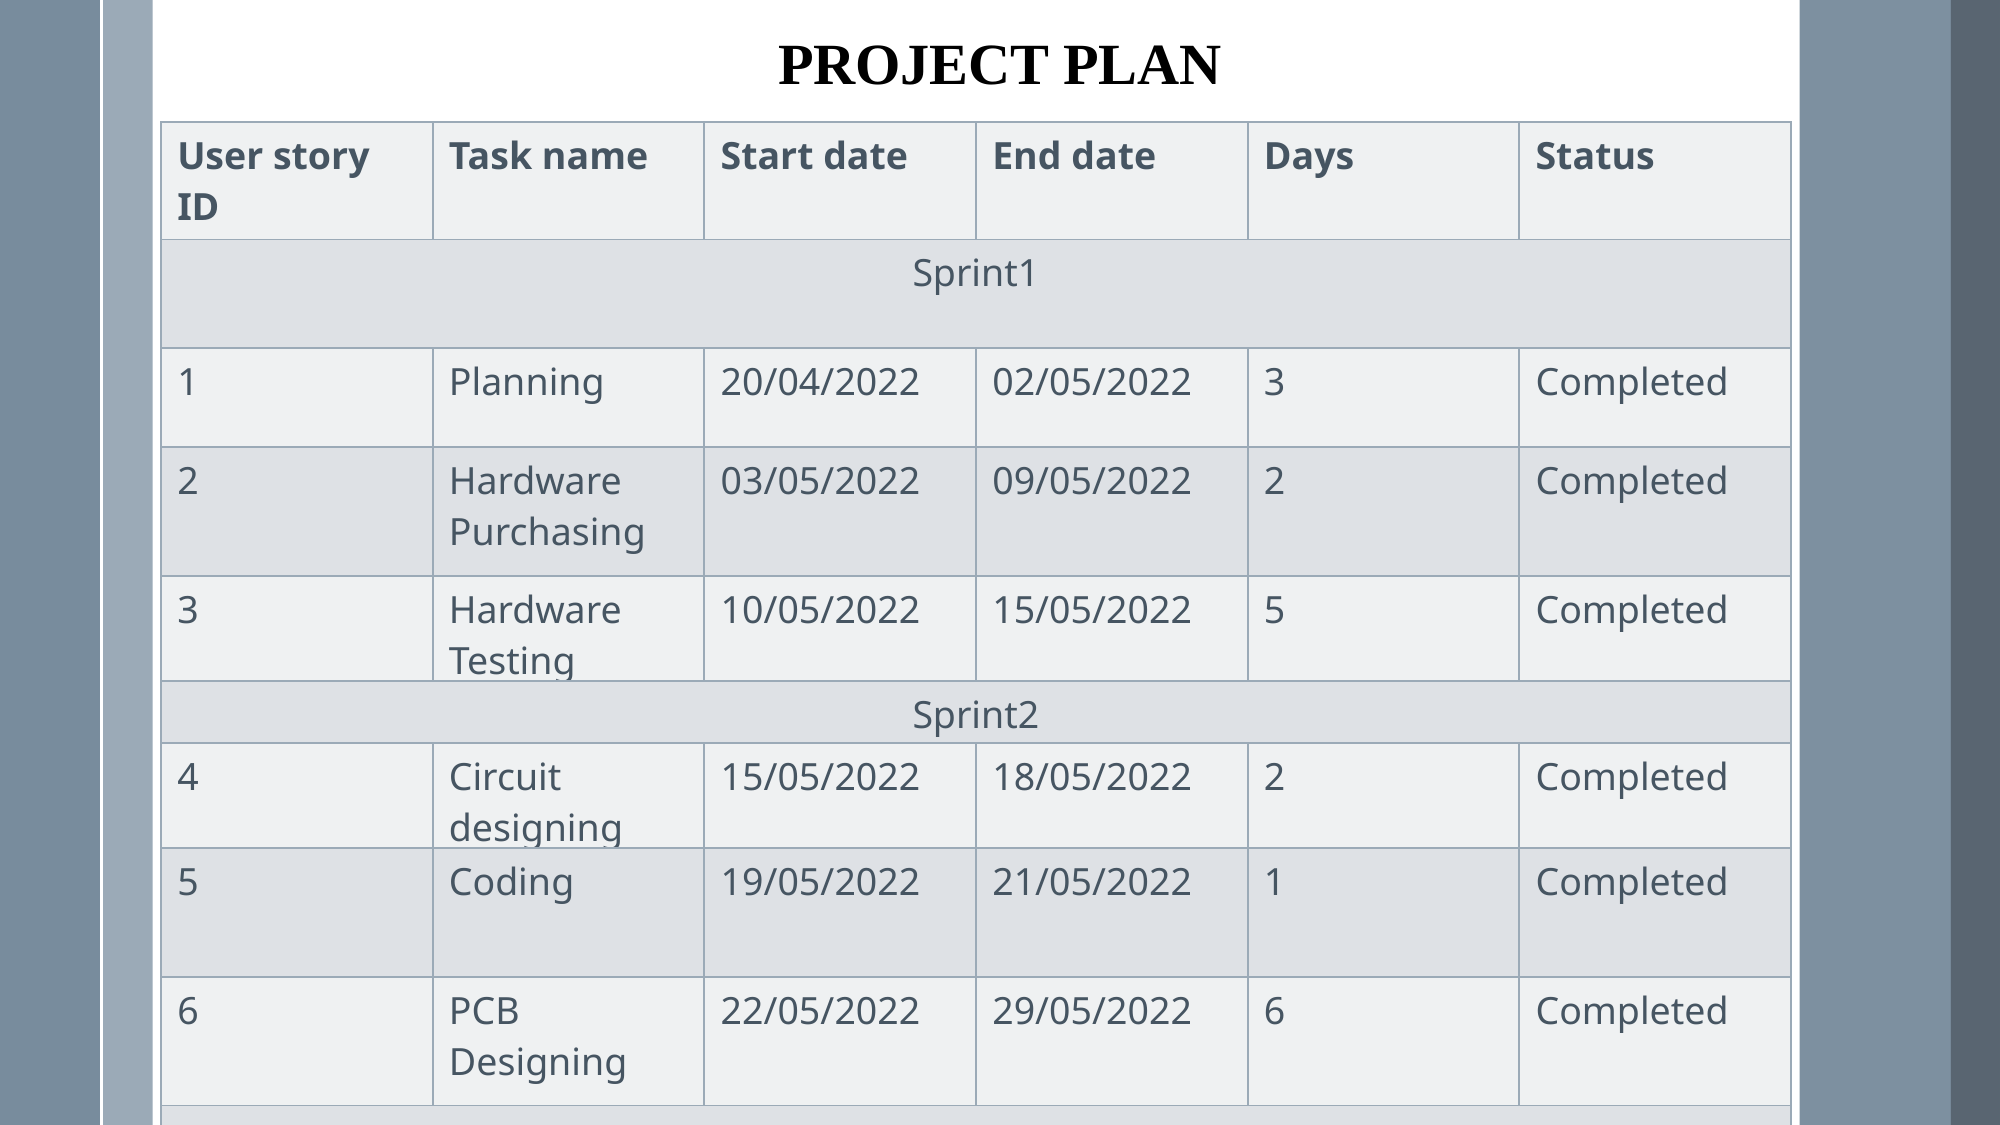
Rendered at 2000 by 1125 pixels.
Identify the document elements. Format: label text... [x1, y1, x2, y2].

table_cell 5 [1249, 577, 1518, 680]
table_cell Completed [1520, 744, 1790, 847]
table_cell 19/05/2022 [705, 849, 975, 976]
table_cell Completed [1520, 978, 1790, 1105]
table_cell 1 [1249, 849, 1518, 976]
text_box PROJECT PLAN [751, 19, 1248, 104]
table_cell PCB Designing [434, 978, 703, 1105]
table_header Start date [705, 123, 975, 239]
table_cell Hardware Purchasing [434, 448, 703, 575]
table_cell 22/05/2022 [705, 978, 975, 1105]
table_cell 03/05/2022 [705, 448, 975, 575]
table_cell 3 [162, 577, 432, 680]
table_cell 2 [1249, 744, 1518, 847]
table_header Status [1520, 123, 1790, 239]
table_header Days [1249, 123, 1518, 239]
table_cell 09/05/2022 [977, 448, 1247, 575]
table_cell 21/05/2022 [977, 849, 1247, 976]
table_cell Hardware Testing [434, 577, 703, 680]
table_cell 18/05/2022 [977, 744, 1247, 847]
table_cell [162, 1106, 1790, 1125]
table_cell 2 [162, 448, 432, 575]
table_cell Completed [1520, 849, 1790, 976]
table_cell 15/05/2022 [705, 744, 975, 847]
table_cell 4 [162, 744, 432, 847]
table_header Task name [434, 123, 703, 239]
table_cell Completed [1520, 349, 1790, 446]
table_cell 1 [162, 349, 432, 446]
table_cell 6 [1249, 978, 1518, 1105]
table_cell 6 [162, 978, 432, 1105]
table_header End date [977, 123, 1247, 239]
table_cell Completed [1520, 577, 1790, 680]
table_cell Completed [1520, 448, 1790, 575]
table_cell Sprint2 [162, 682, 1790, 742]
table_cell 20/04/2022 [705, 349, 975, 446]
table_cell 10/05/2022 [705, 577, 975, 680]
table_cell 5 [162, 849, 432, 976]
table_cell 29/05/2022 [977, 978, 1247, 1105]
table_cell Coding [434, 849, 703, 976]
table_cell Sprint1 [162, 240, 1790, 347]
table_cell Planning [434, 349, 703, 446]
table_cell 15/05/2022 [977, 577, 1247, 680]
table_cell 02/05/2022 [977, 349, 1247, 446]
table_header User story ID [162, 123, 432, 239]
table_cell Circuit designing [434, 744, 703, 847]
table_cell 3 [1249, 349, 1518, 446]
table_cell 2 [1249, 448, 1518, 575]
